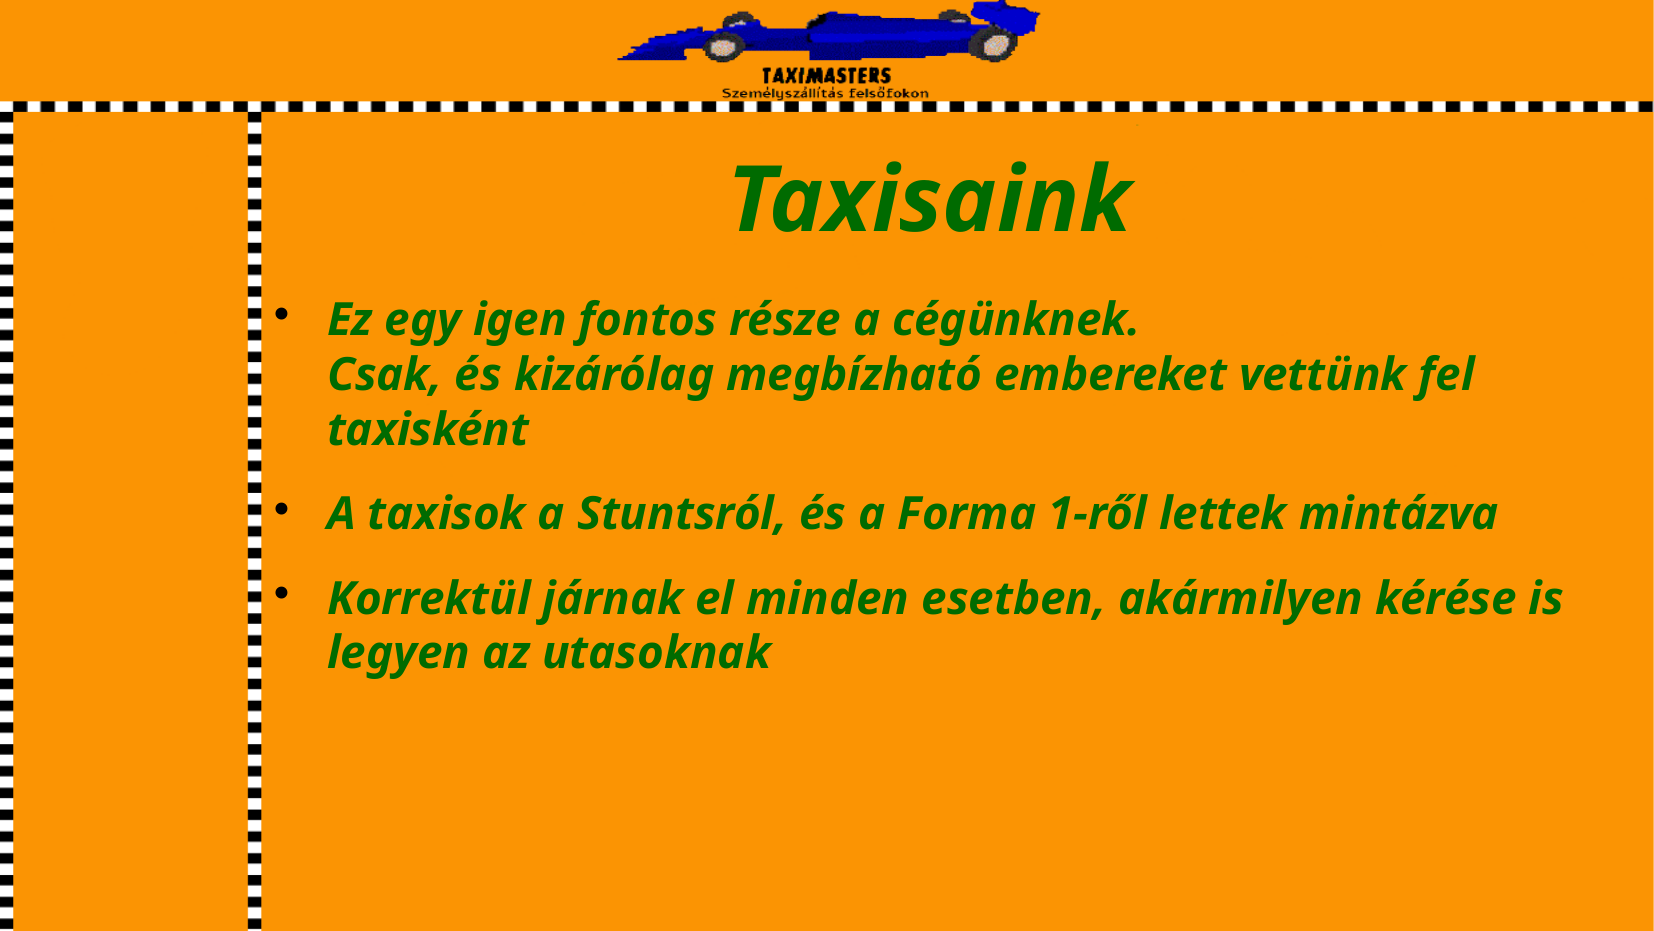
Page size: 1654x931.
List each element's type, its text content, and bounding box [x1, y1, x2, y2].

title Taxisaink [236, 124, 1624, 266]
list Ez egy igen fontos része a cégünknek. Csak, és kizárólag megbízható embereket vettünk fel taxisként A taxisok a Stuntsról, és a Forma 1-ről lettek mintázva Korrektül járnak el minden esetben, akármilyen kérése is legyen az utasoknak [256, 289, 1624, 867]
picture [0, 0, 1654, 931]
